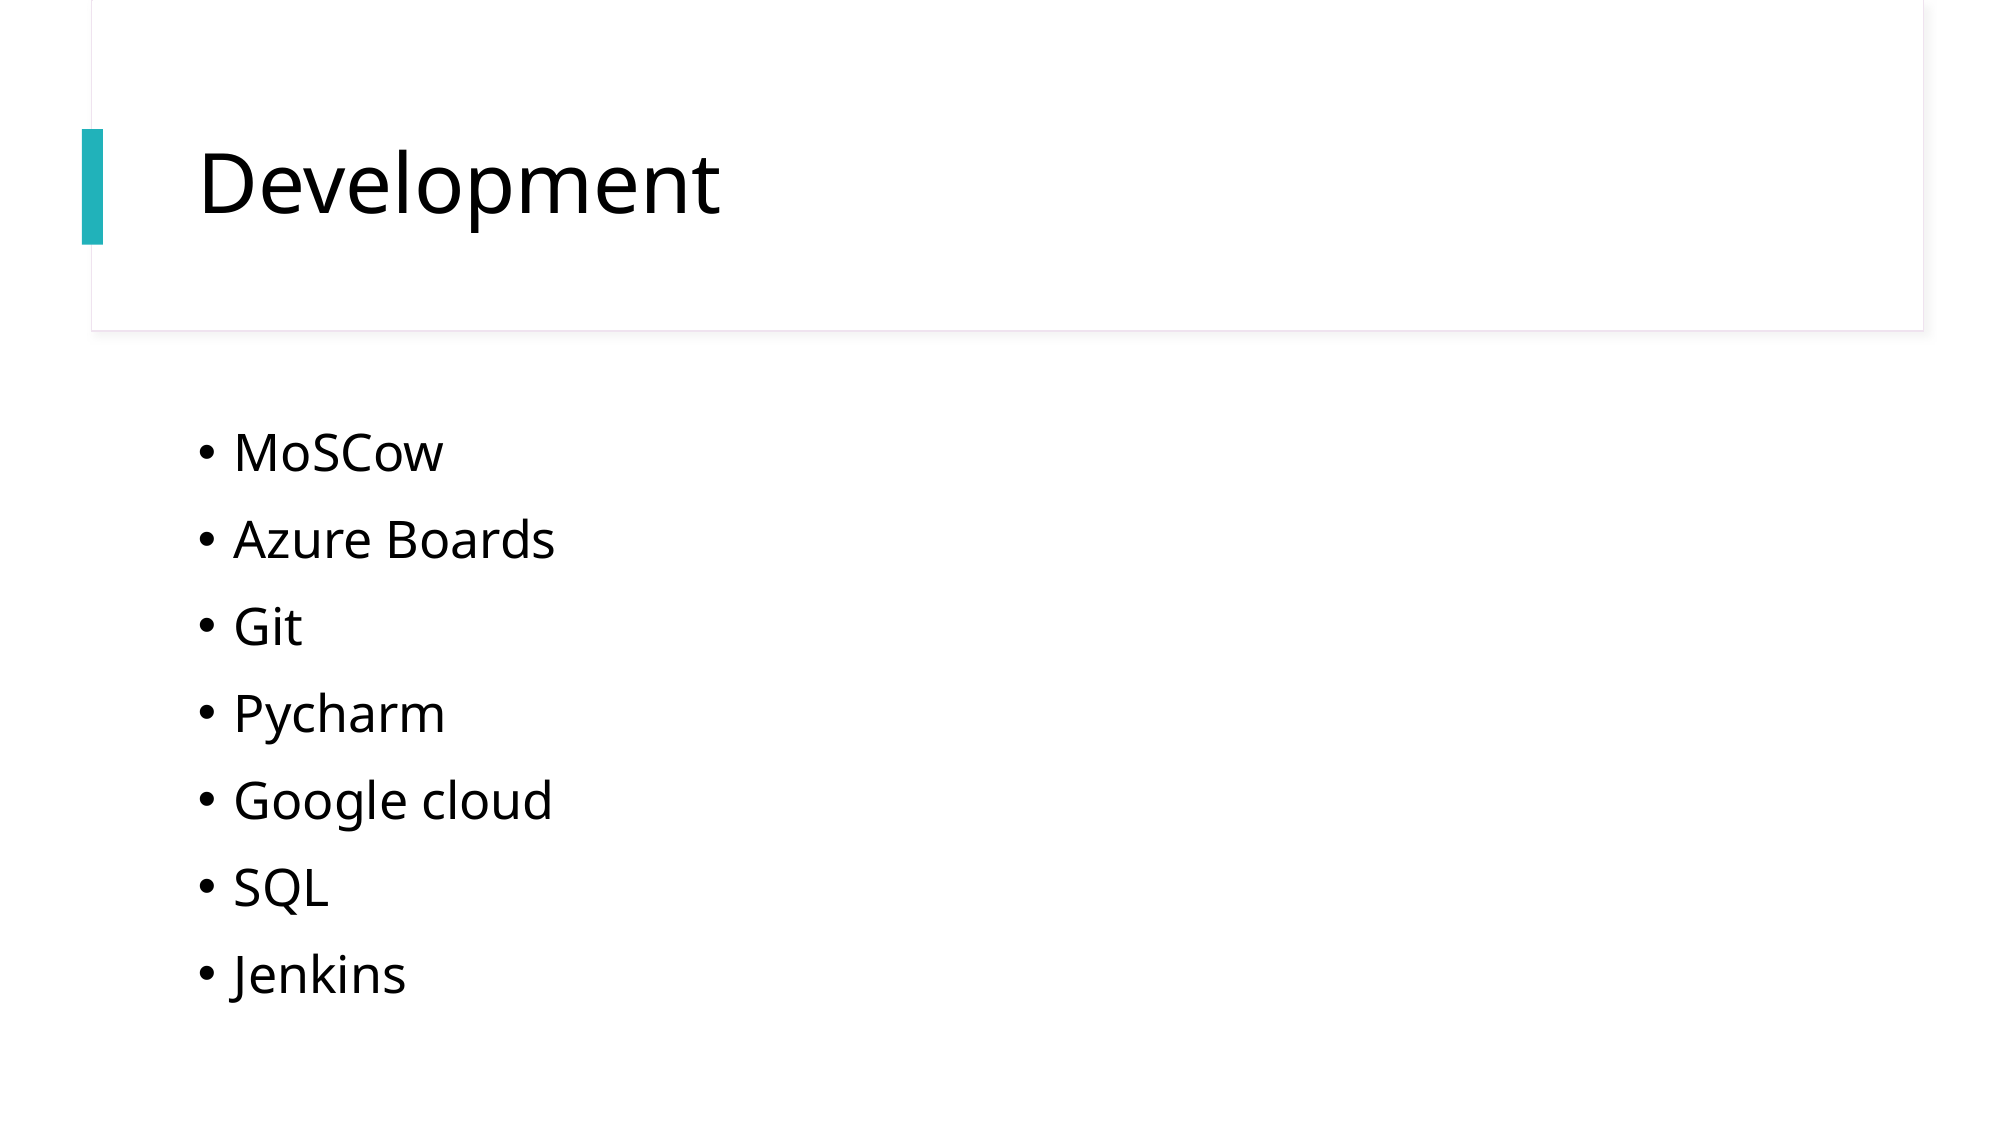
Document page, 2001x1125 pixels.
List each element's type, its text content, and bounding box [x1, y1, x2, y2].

title Development [183, 90, 1851, 284]
list MoSCow Azure Boards Git Pycharm Google cloud SQL Jenkins [183, 406, 1851, 1013]
